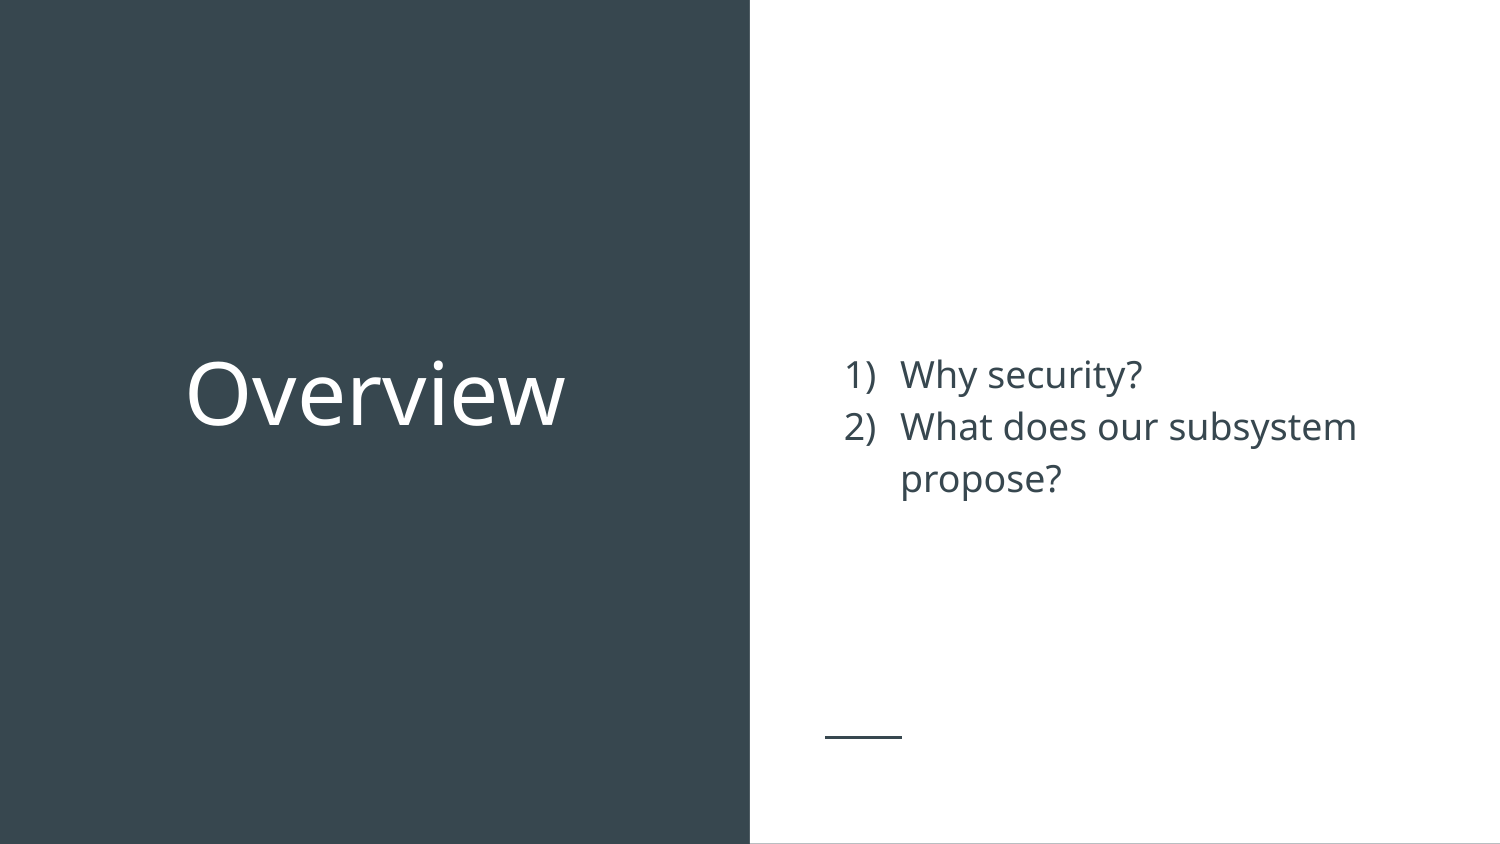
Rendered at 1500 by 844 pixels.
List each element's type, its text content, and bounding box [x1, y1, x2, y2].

list Why security? What does our subsystem propose? [809, 118, 1441, 726]
title Overview [43, 176, 708, 459]
